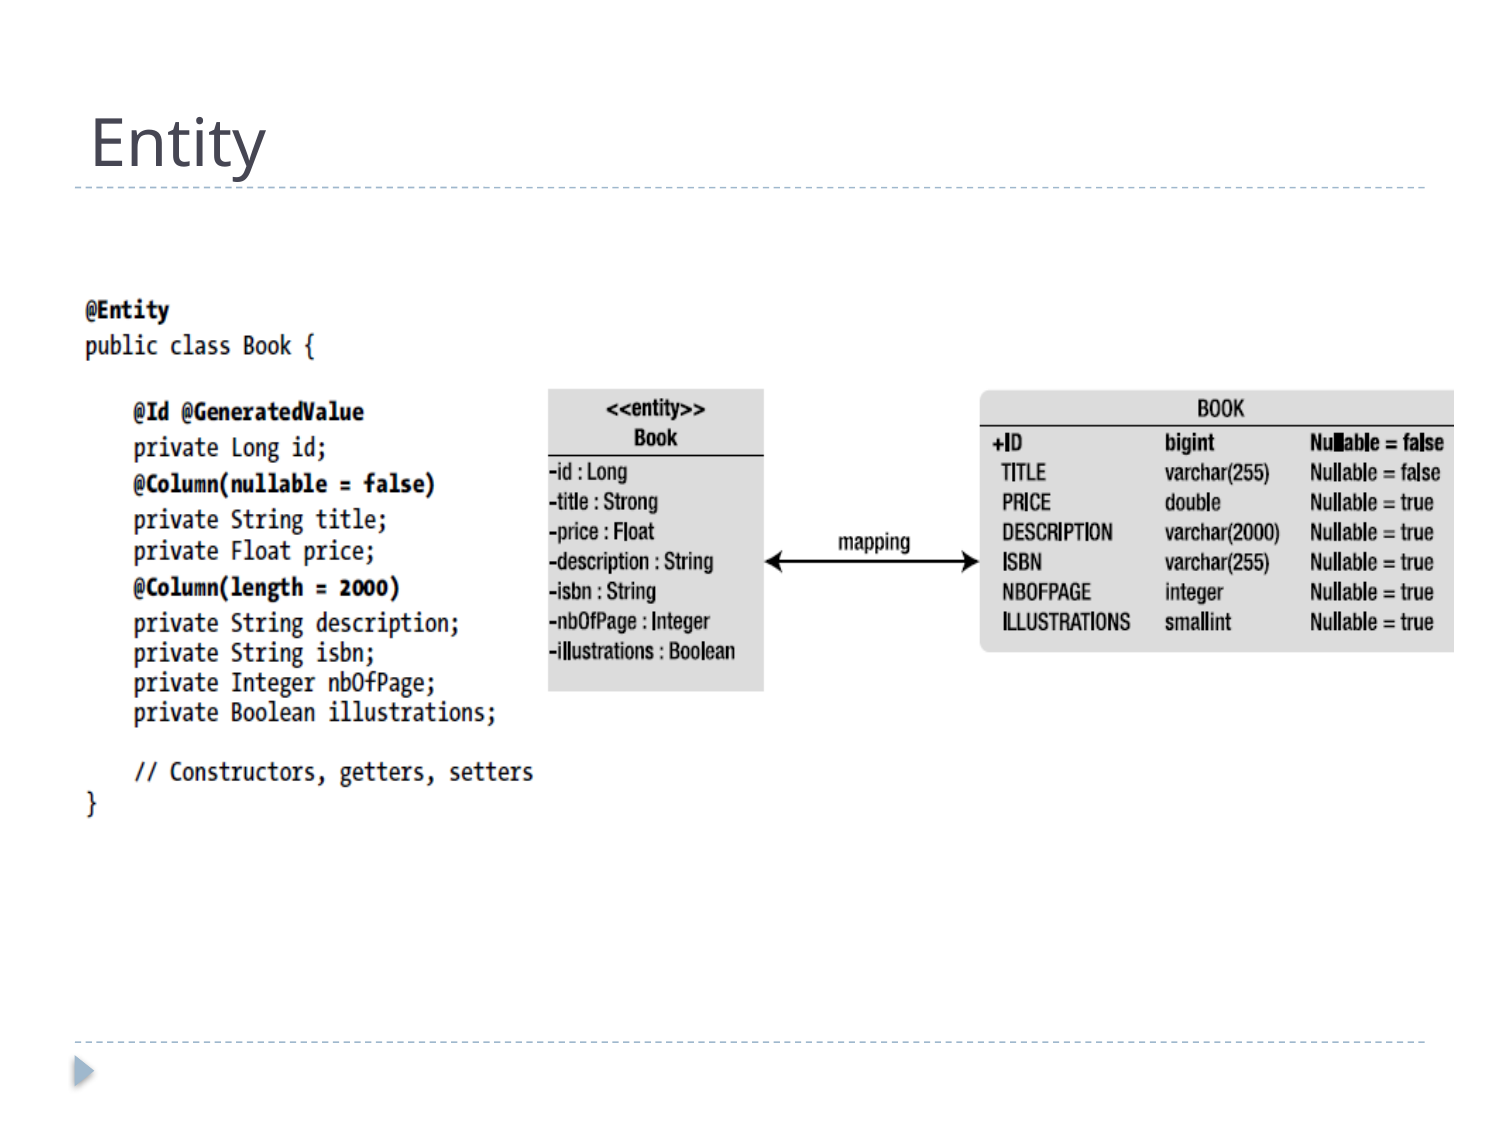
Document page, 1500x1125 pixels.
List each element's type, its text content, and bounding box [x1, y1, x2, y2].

title Entity [75, 24, 1425, 188]
picture [70, 292, 1454, 850]
